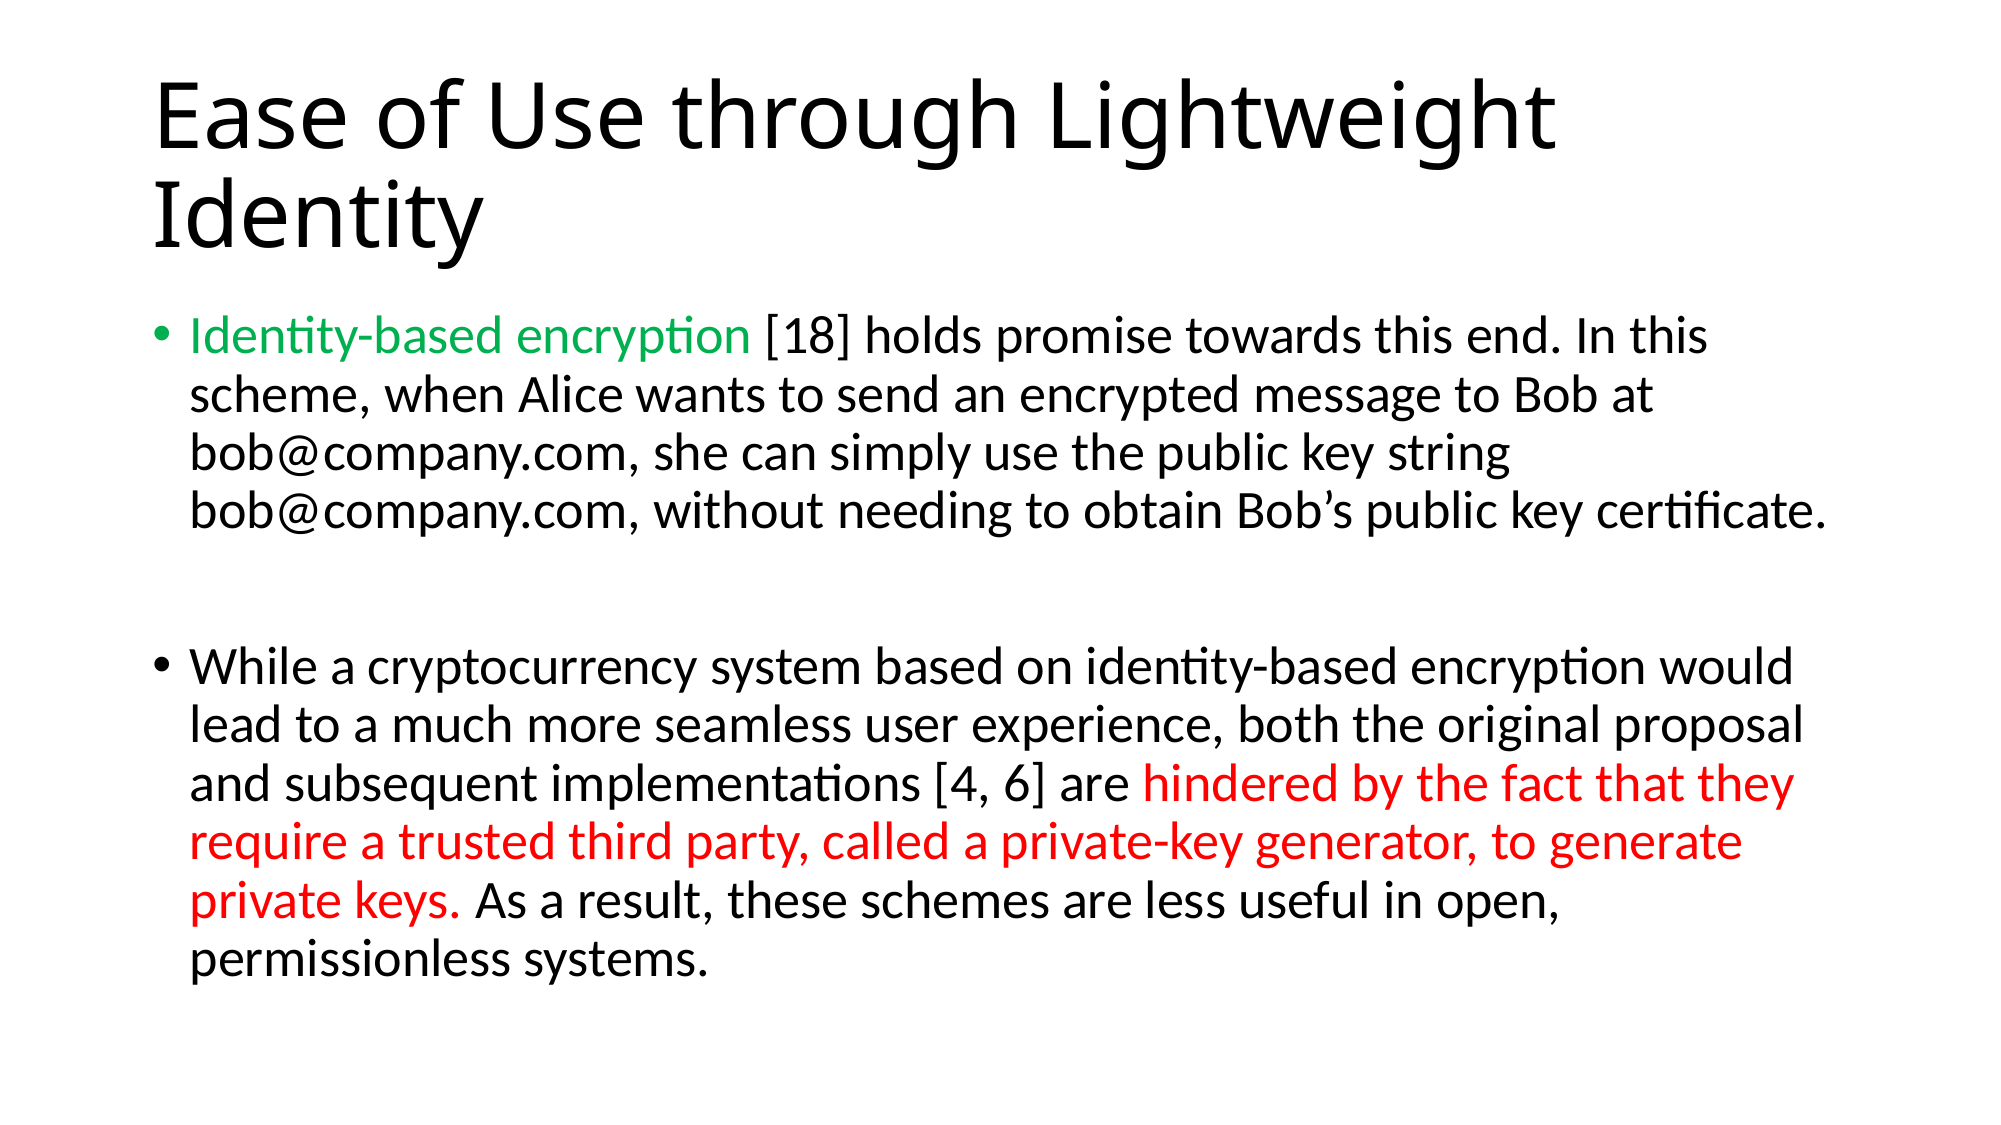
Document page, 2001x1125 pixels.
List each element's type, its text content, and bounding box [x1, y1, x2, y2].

list Identity-based encryption [18] holds promise towards this end. In this scheme, when Alice wants to send an encrypted message to Bob at bob@company.com, she can simply use the public key string bob@company.com, without needing to obtain Bob’s public key certificate. While a cryptocurrency system based on identity-based encryption would lead to a much more seamless user experience, both the original proposal and subsequent implementations [4, 6] are hindered by the fact that they require a trusted third party, called a private-key generator, to generate private keys. As a result, these schemes are less useful in open, permissionless systems. [137, 299, 1863, 1014]
title Ease of Use through Lightweight Identity [137, 59, 1863, 278]
